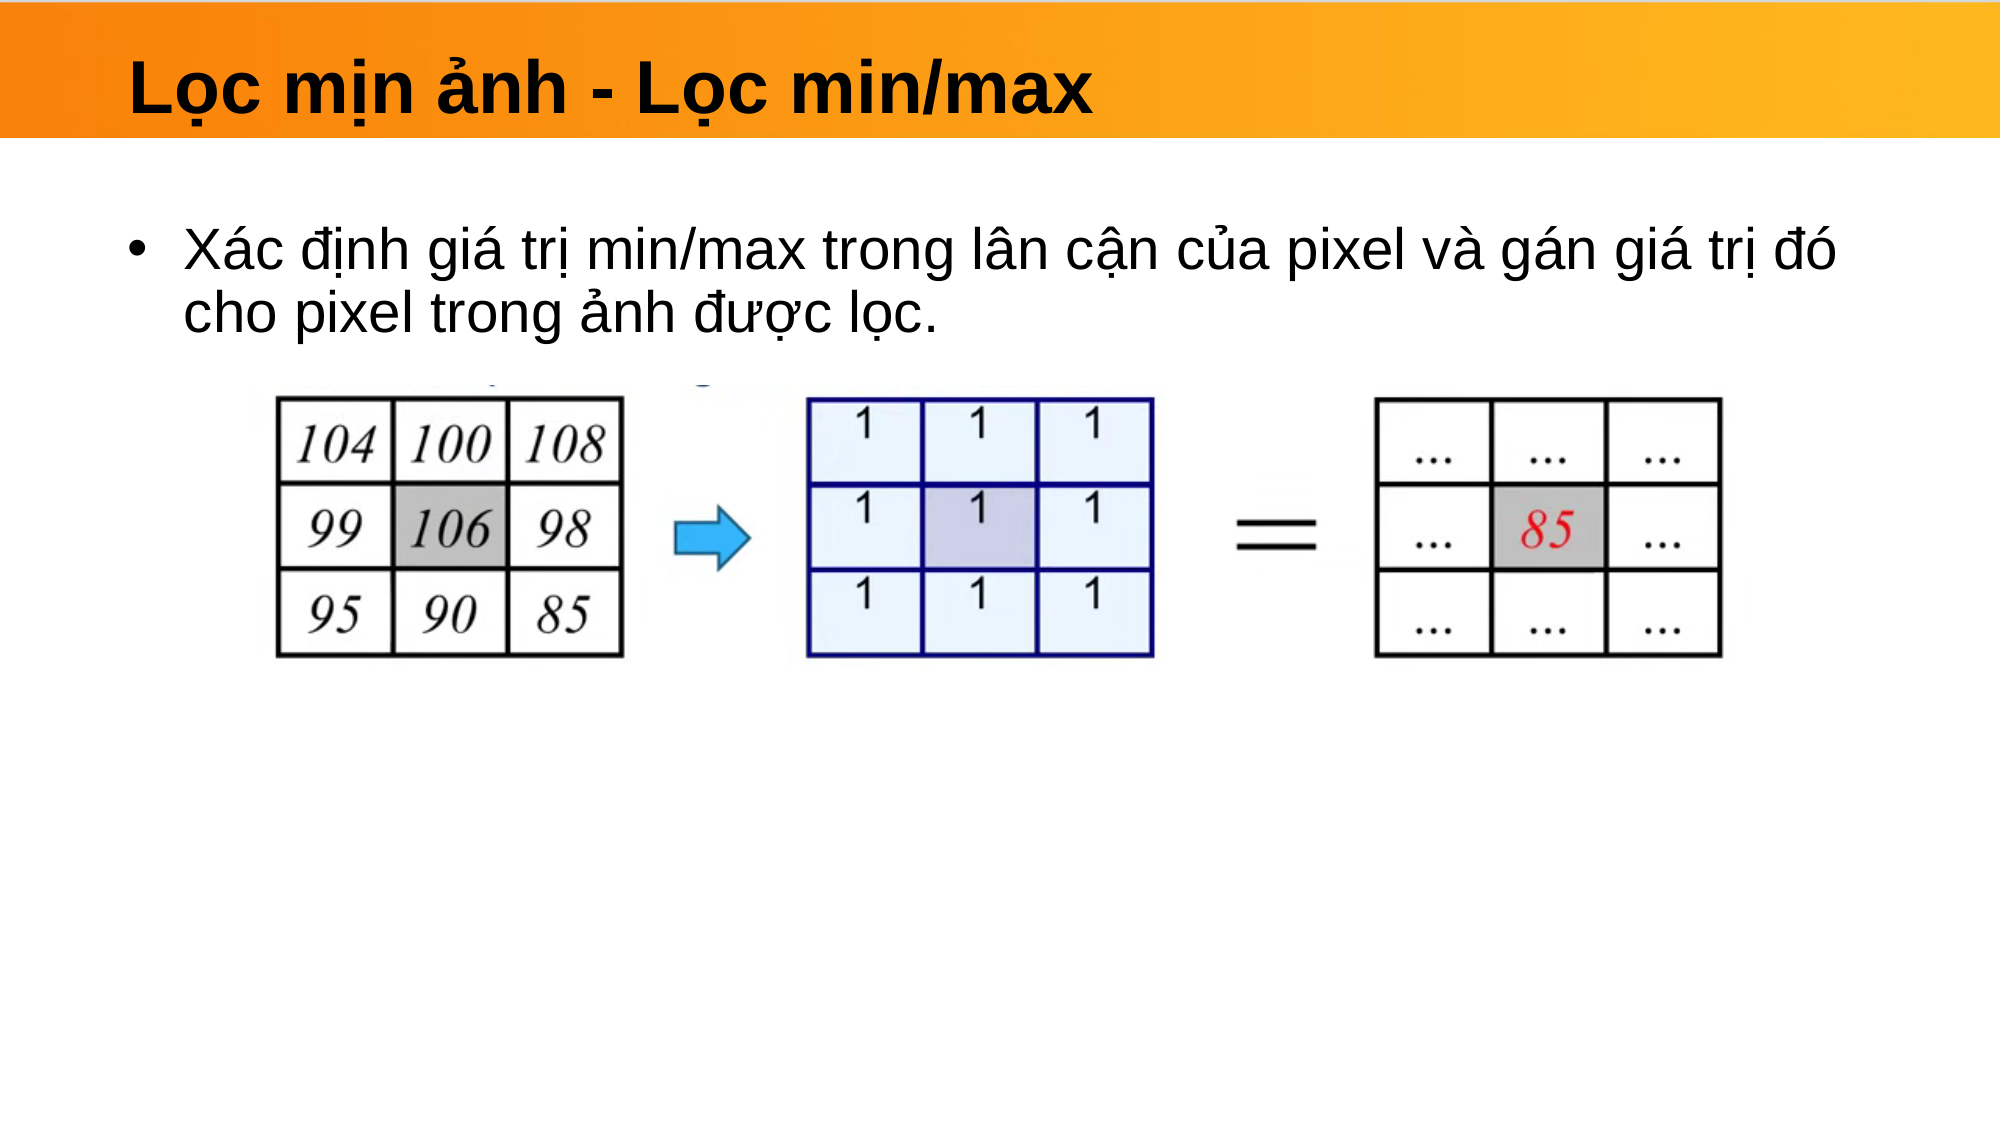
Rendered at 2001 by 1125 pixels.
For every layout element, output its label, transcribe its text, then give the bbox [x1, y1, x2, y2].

subtitle Xác định giá trị min/max trong lân cận của pixel và gán giá trị đó cho pixel trong ảnh được lọc. [112, 211, 1871, 691]
picture [247, 384, 1753, 669]
picture [0, 0, 2000, 138]
